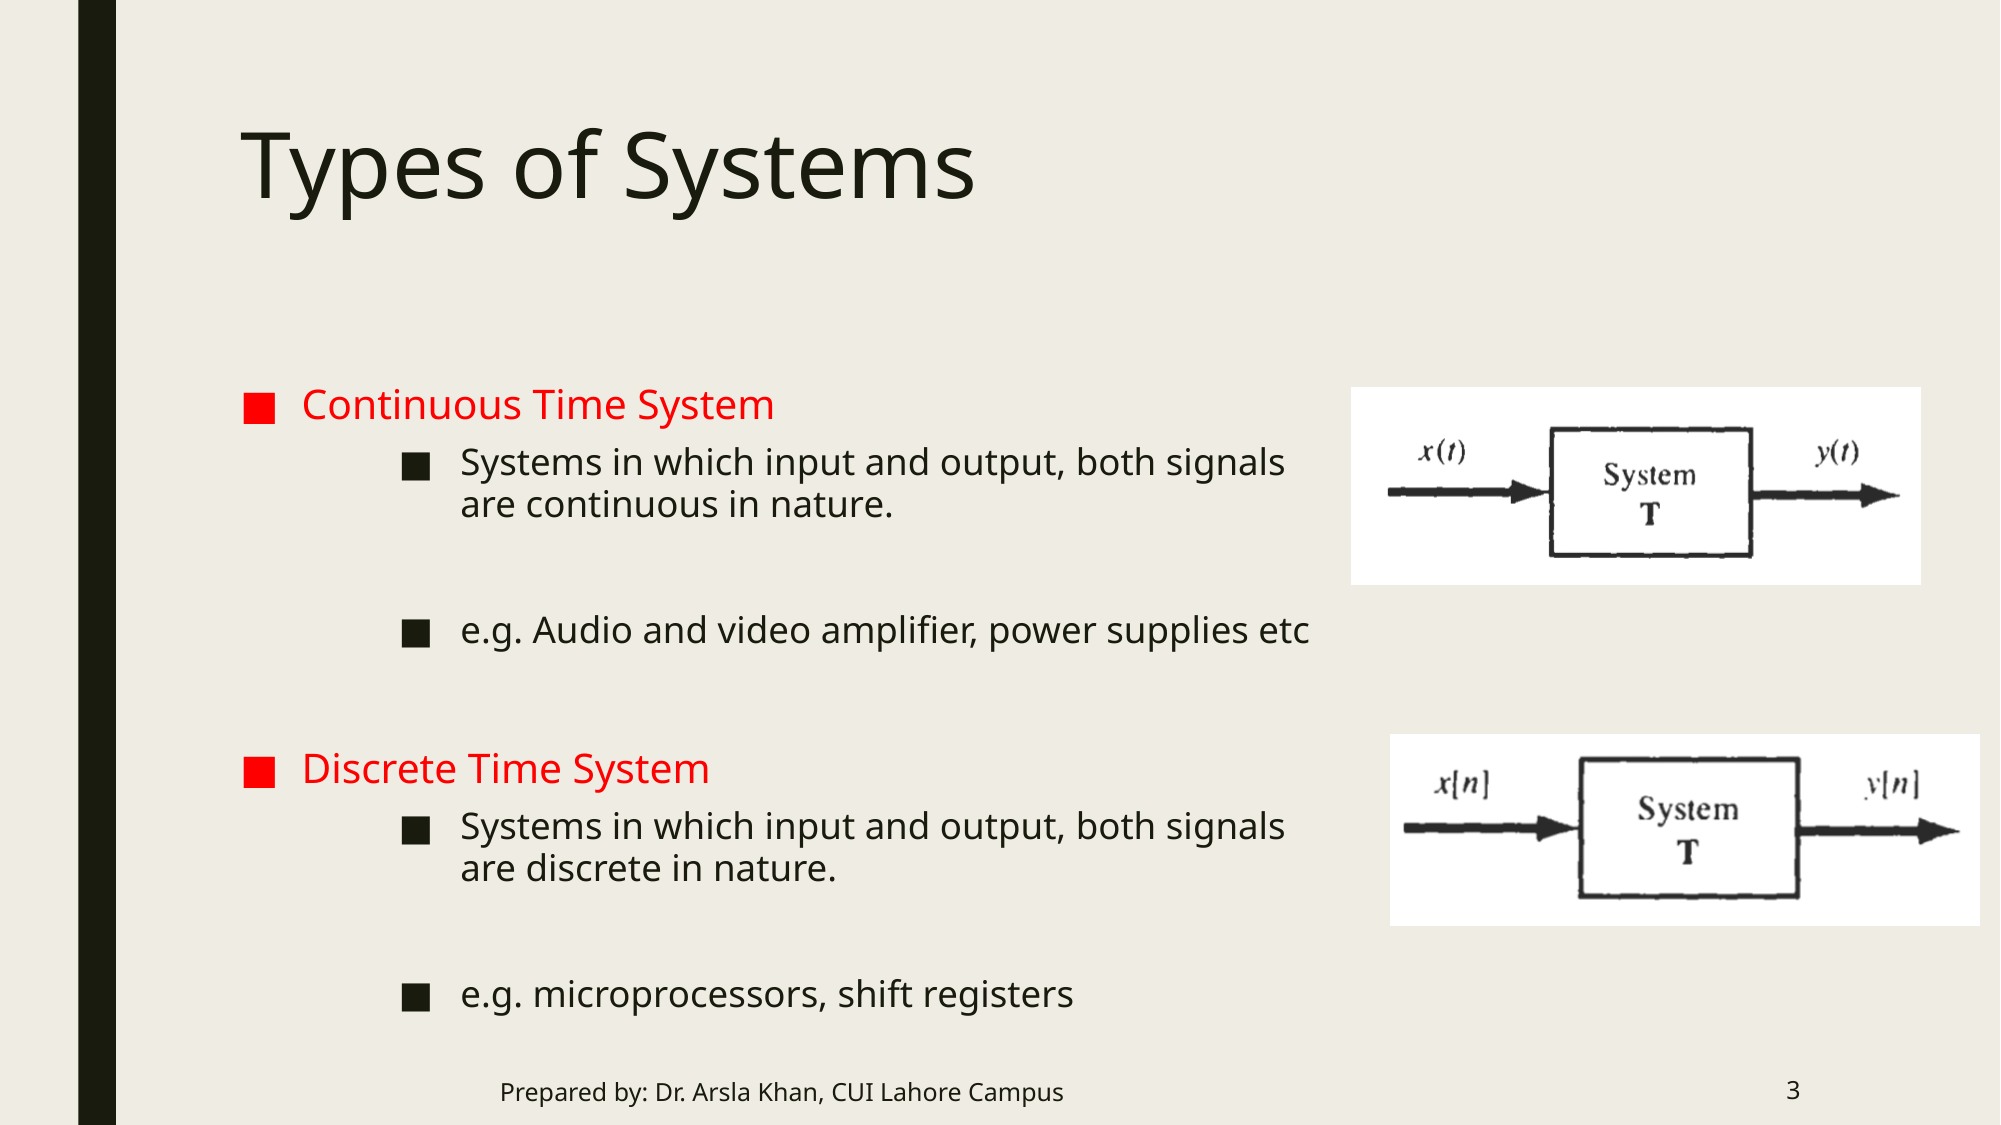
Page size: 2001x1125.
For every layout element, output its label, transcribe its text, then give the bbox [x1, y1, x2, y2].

picture [1351, 387, 1921, 585]
slide_number 3 [1553, 1058, 1816, 1125]
title Types of Systems [225, 112, 1800, 357]
picture [1390, 734, 1980, 926]
footer Prepared by: Dr. Arsla Khan, CUI Lahore Campus [484, 1058, 1516, 1125]
